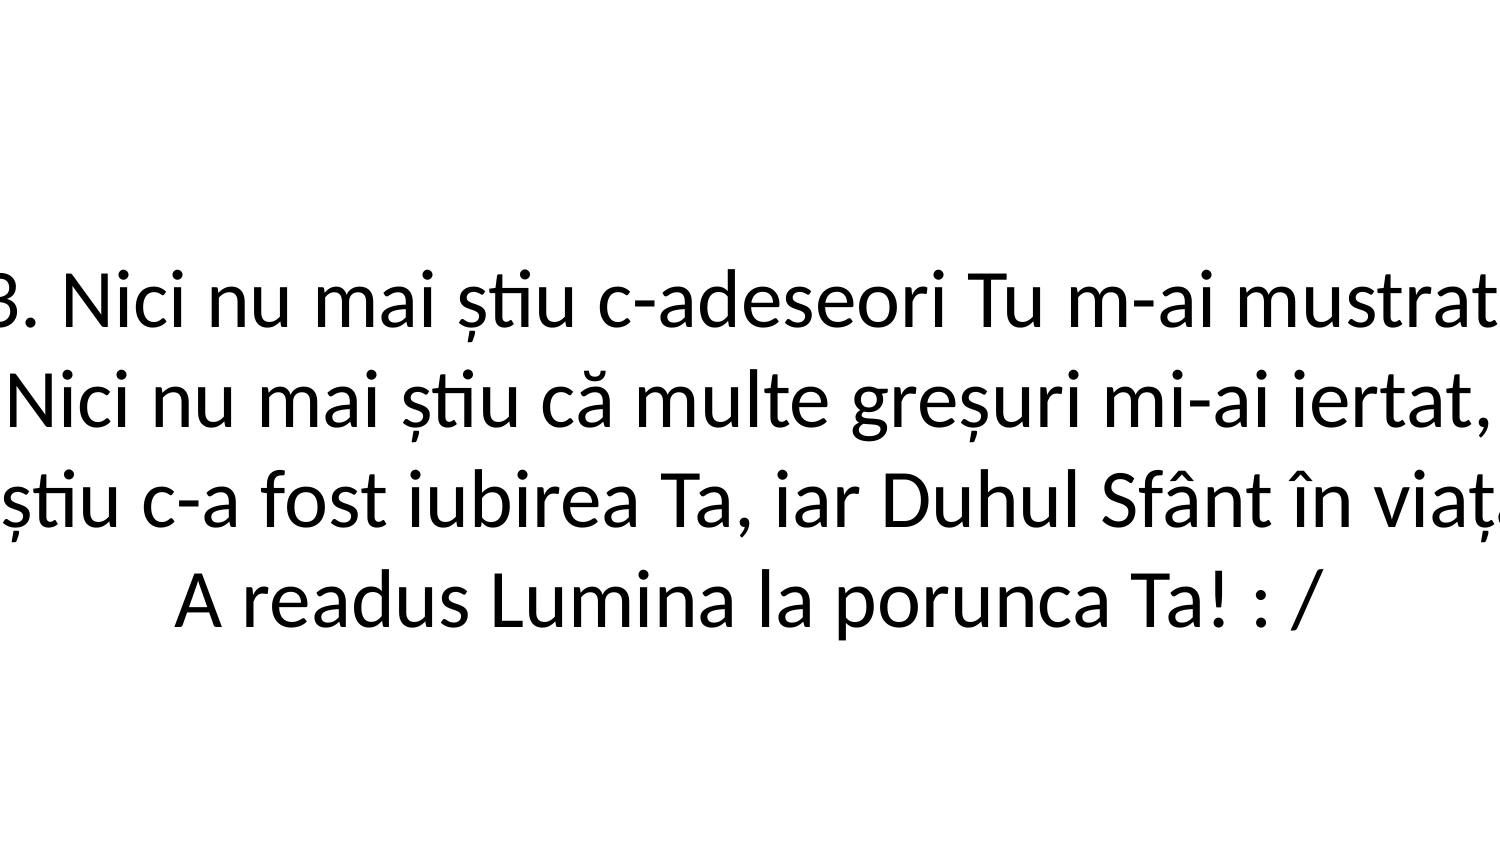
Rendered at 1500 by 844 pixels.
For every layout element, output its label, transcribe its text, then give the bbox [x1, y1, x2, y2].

text_box 3. Nici nu mai știu c-adeseori Tu m-ai mustrat, Nici nu mai știu că multe greșuri mi-ai iertat, /: Dar, știu c-a fost iubirea Ta, iar Duhul Sfânt în viața mea, A readus Lumina la porunca Ta! : / [0, 192, 1500, 652]
